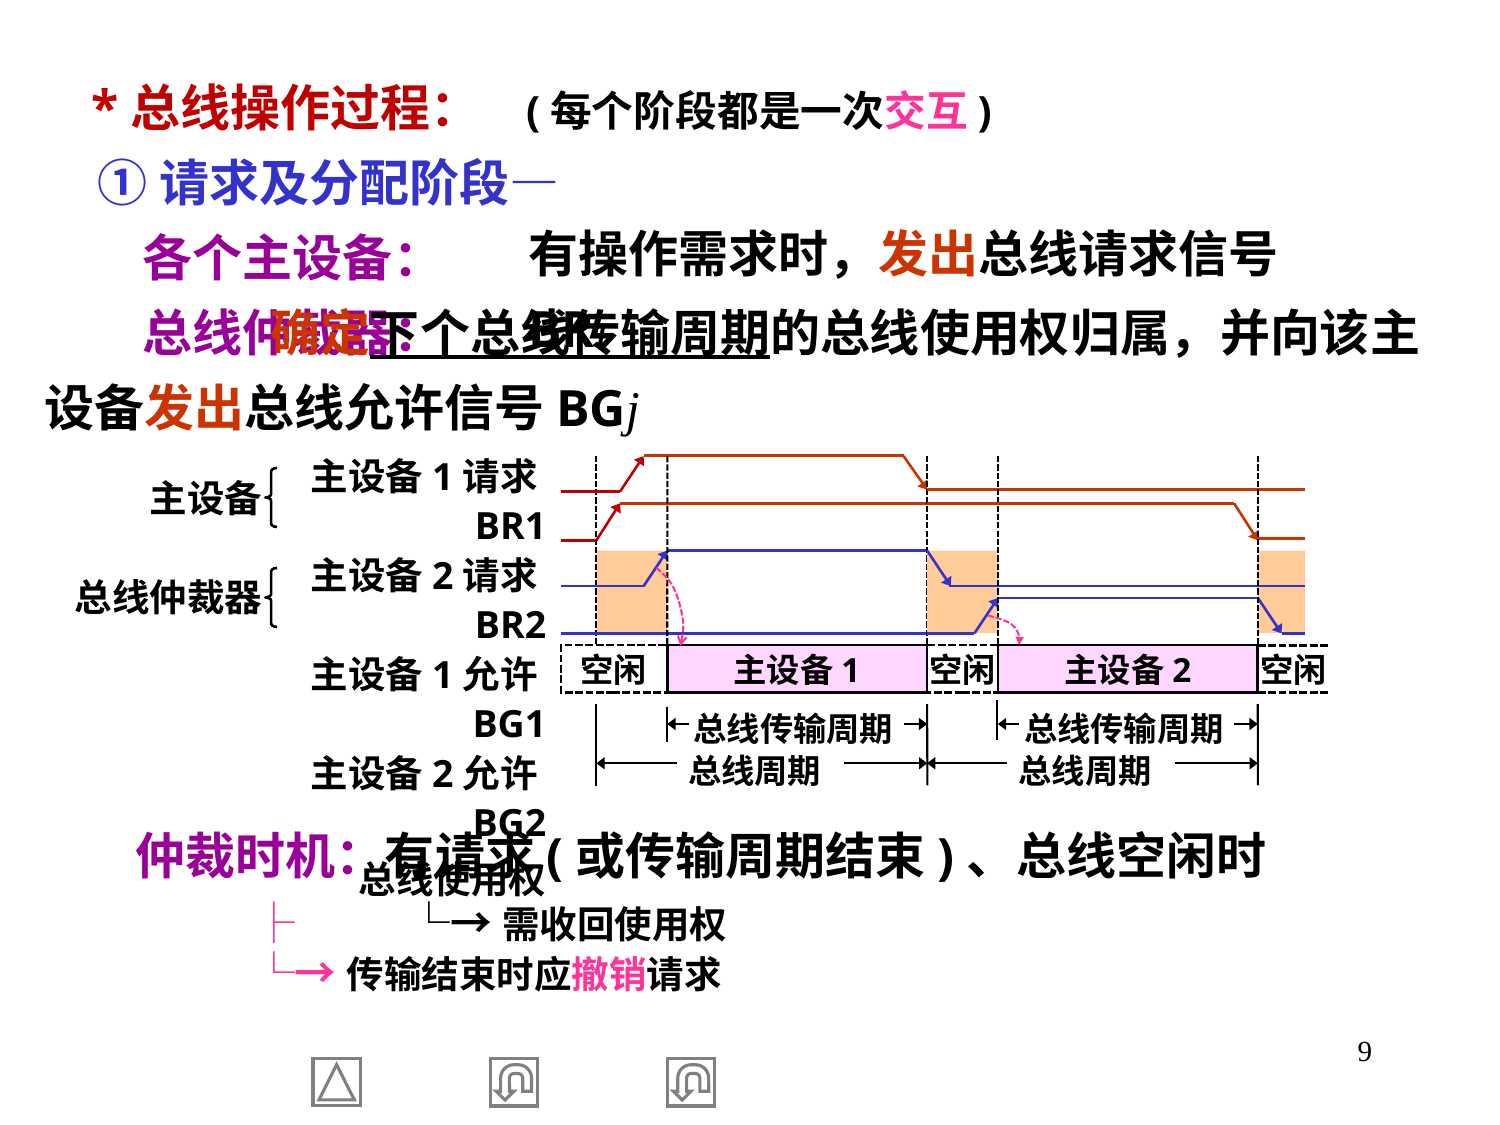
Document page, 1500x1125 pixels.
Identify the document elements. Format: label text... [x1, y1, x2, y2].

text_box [926, 455, 1329, 788]
text_box *总线操作过程： (每个阶段都是一次交互) ①请求及分配阶段— 各个主设备： 总线仲裁器： [37, 54, 1090, 278]
text_box 确定下个总线传输周期的总线使用权归属，并向该主设备发出总线允许信号BGj [29, 278, 1471, 444]
slide_number 9 [1074, 1024, 1388, 1101]
text_box 有操作需求时，发出总线请求信号BRi [513, 199, 1385, 278]
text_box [596, 455, 925, 788]
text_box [70, 444, 668, 705]
text_box [313, 1058, 361, 1106]
text_box [667, 1058, 715, 1107]
text_box [490, 1058, 538, 1107]
text_box 仲裁时机：有请求(或传输周期结束)、总线空闲时 ├ └→需收回使用权 └→传输结束时应撤销请求 [29, 802, 1465, 1005]
